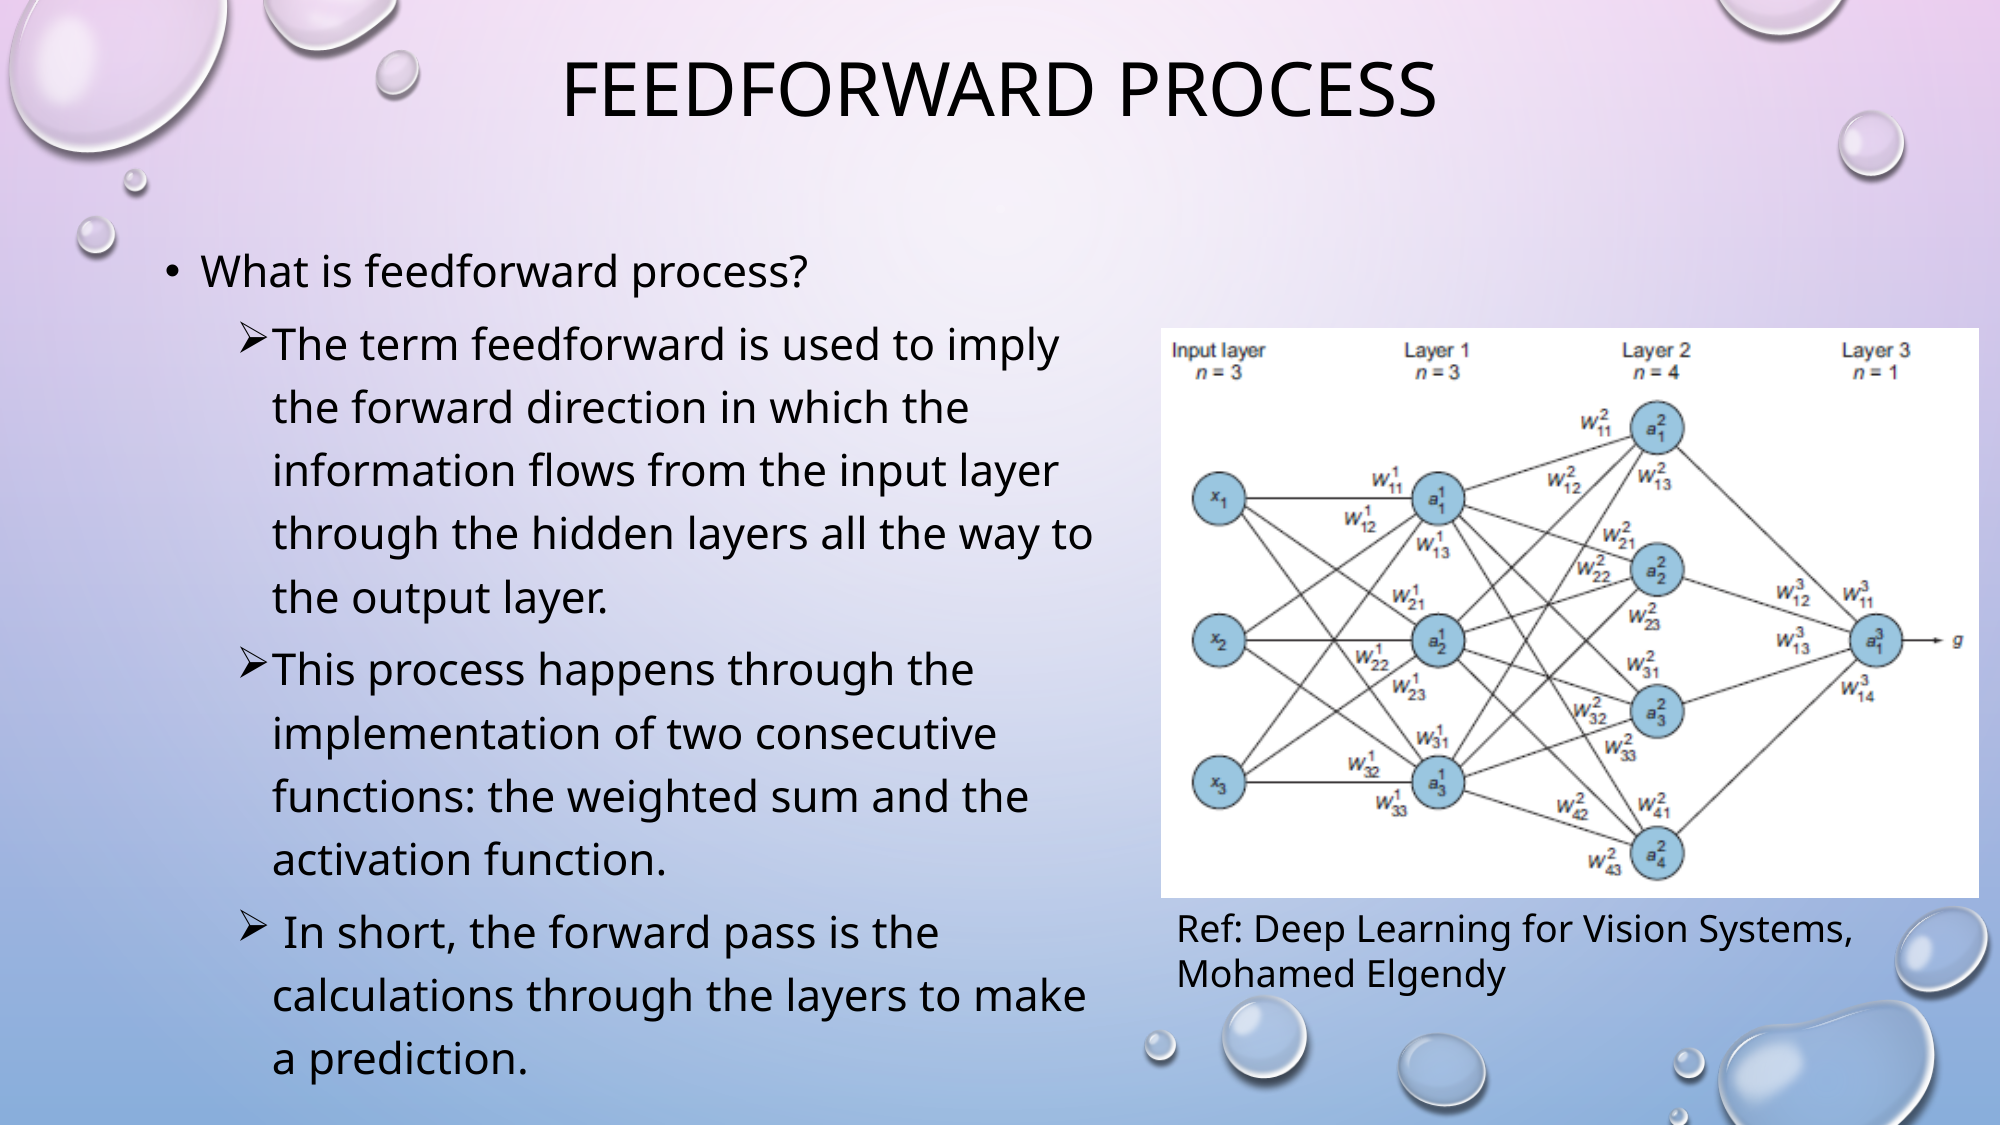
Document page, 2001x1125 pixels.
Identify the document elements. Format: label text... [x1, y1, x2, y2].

list What is feedforward process? The term feedforward is used to imply the forward direction in which the information flows from the input layer through the hidden layers all the way to the output layer. This process happens through the implementation of two consecutive functions: the weighted sum and the activation function. In short, the forward pass is the calculations through the layers to make a prediction. [149, 225, 1130, 1091]
picture [0, 0, 2000, 1125]
text_box Ref: Deep Learning for Vision Systems, Mohamed Elgendy [1161, 907, 1950, 1003]
title Feedforward process [149, 36, 1851, 148]
